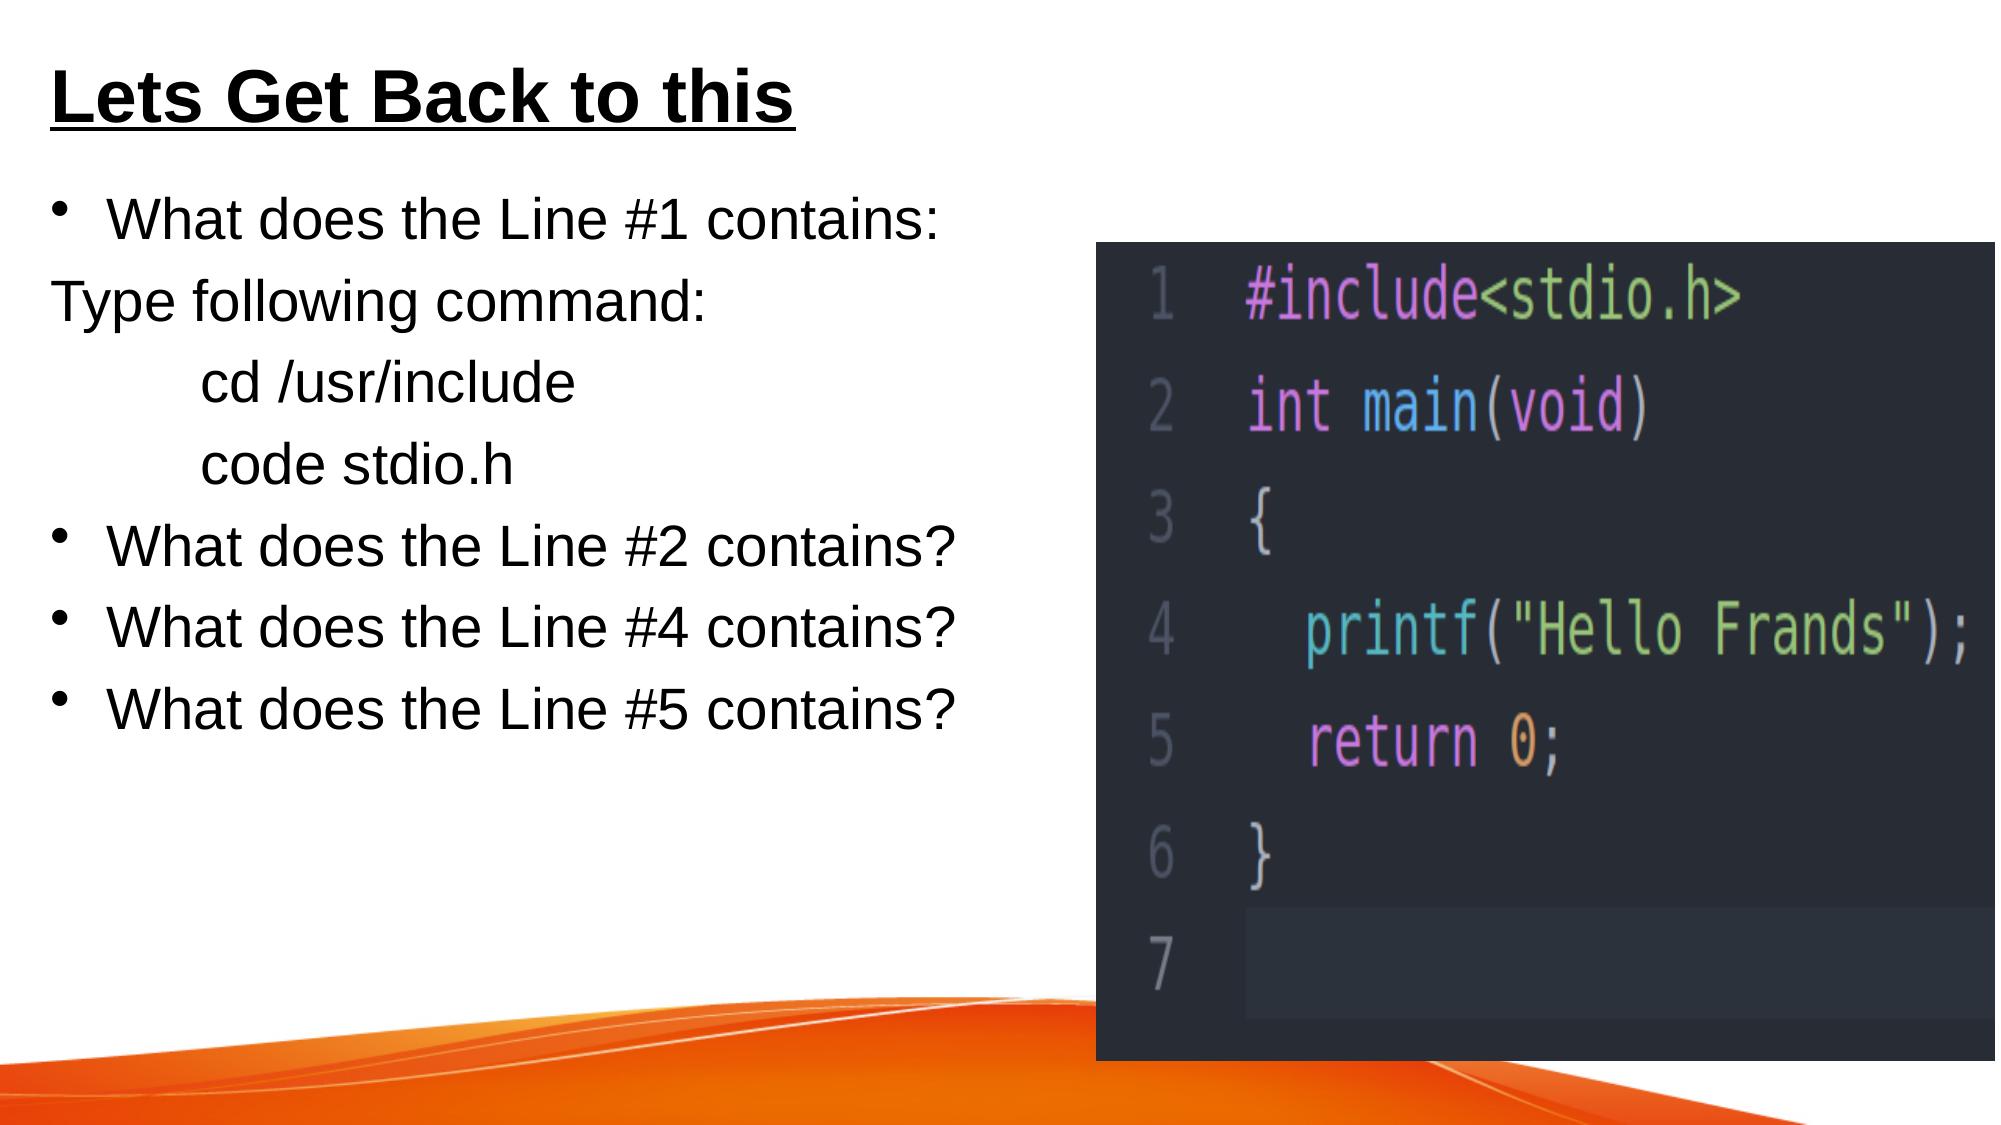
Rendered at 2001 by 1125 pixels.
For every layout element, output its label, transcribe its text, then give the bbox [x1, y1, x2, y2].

list What does the Line #1 contains: Type following command: cd /usr/include code stdio.h What does the Line #2 contains? What does the Line #4 contains? What does the Line #5 contains? [35, 173, 1097, 1118]
title Lets Get Back to this [35, 35, 936, 150]
picture [0, 0, 2000, 1125]
